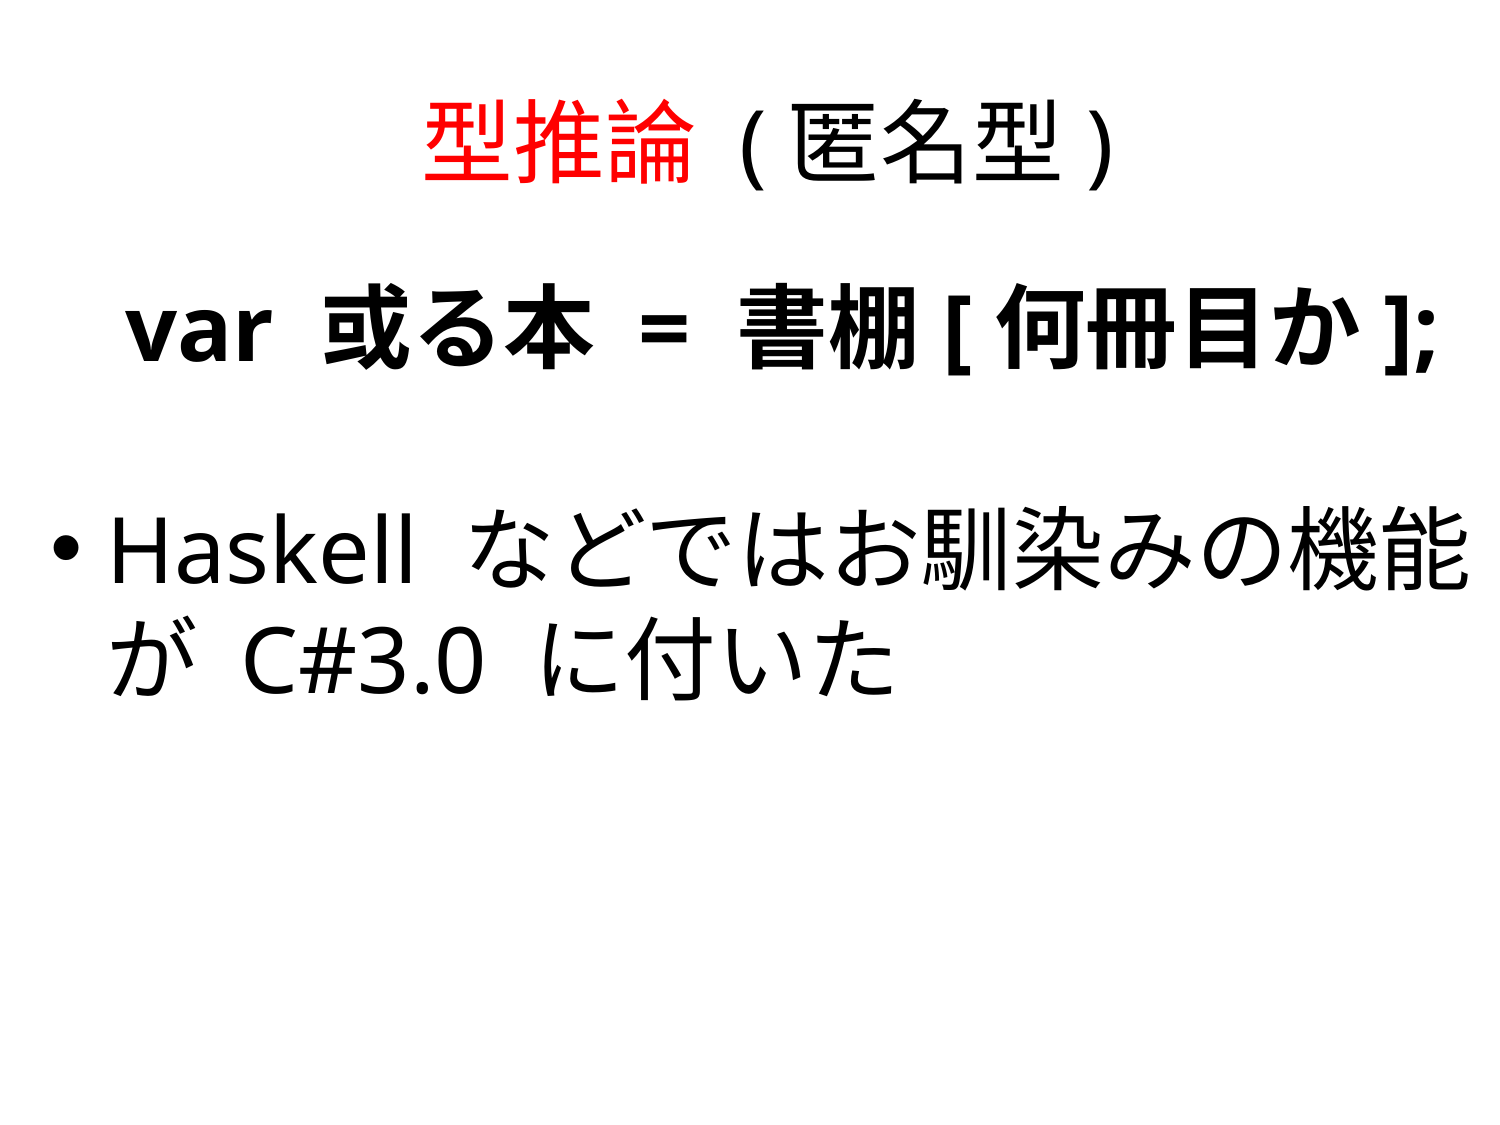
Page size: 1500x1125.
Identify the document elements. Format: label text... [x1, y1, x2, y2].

title 型推論 (匿名型) [35, 45, 1500, 234]
list var 或る本 = 書棚[何冊目か]; Haskell などではお馴染みの機能が C#3.0 に付いた [35, 262, 1500, 1125]
